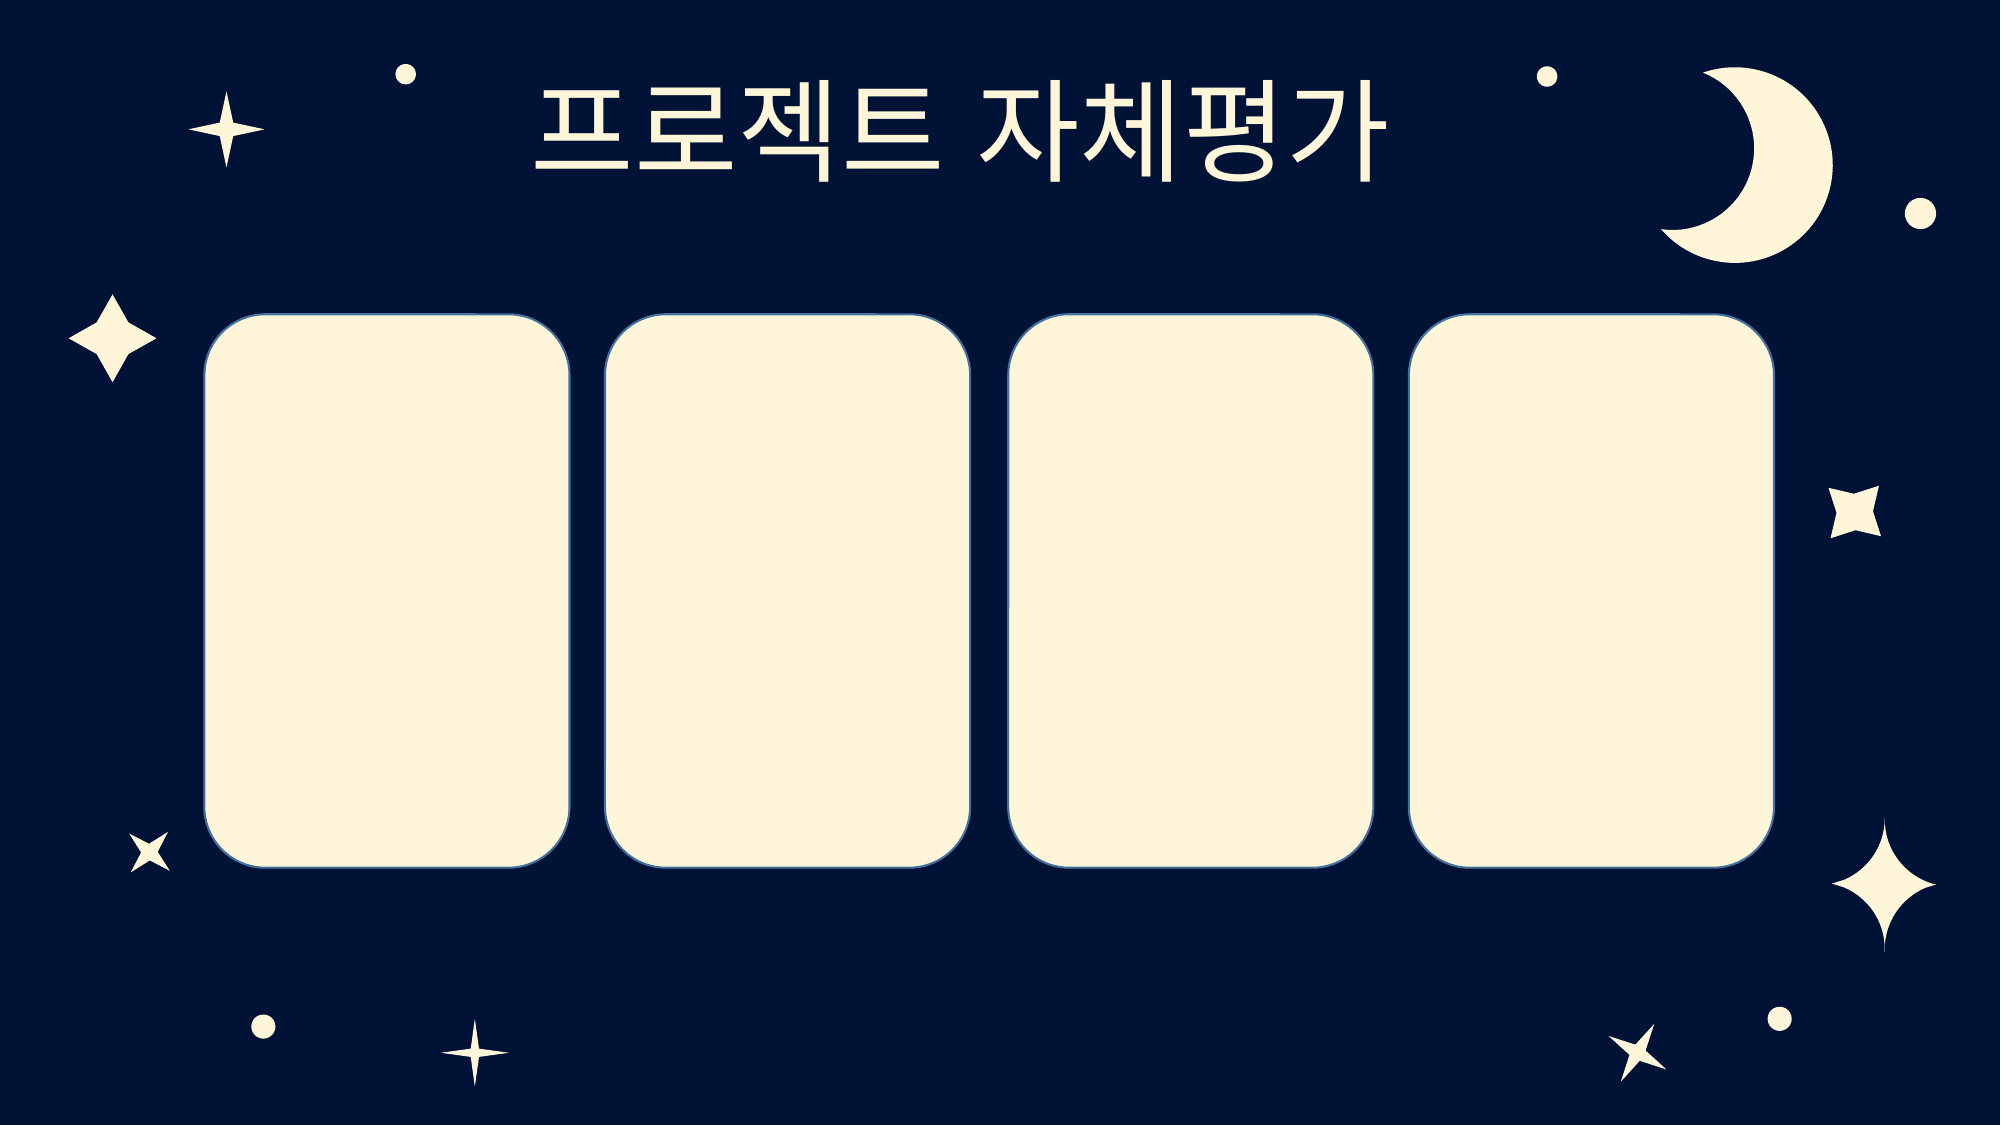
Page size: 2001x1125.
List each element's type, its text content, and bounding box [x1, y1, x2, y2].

text_box [1658, 66, 1834, 264]
text_box [440, 1018, 509, 1087]
text_box 프로젝트 자체평가 [386, 53, 1536, 204]
text_box [1828, 817, 1937, 954]
text_box [1007, 313, 1375, 869]
text_box [1535, 65, 1559, 88]
text_box [250, 1013, 277, 1040]
text_box [603, 313, 972, 869]
text_box [126, 828, 173, 876]
text_box [1407, 313, 1776, 869]
text_box [188, 91, 265, 168]
text_box [1826, 484, 1883, 540]
text_box [1903, 196, 1938, 231]
text_box [1766, 1005, 1793, 1032]
text_box [1608, 1023, 1668, 1083]
text_box [66, 292, 159, 385]
text_box [203, 313, 571, 869]
